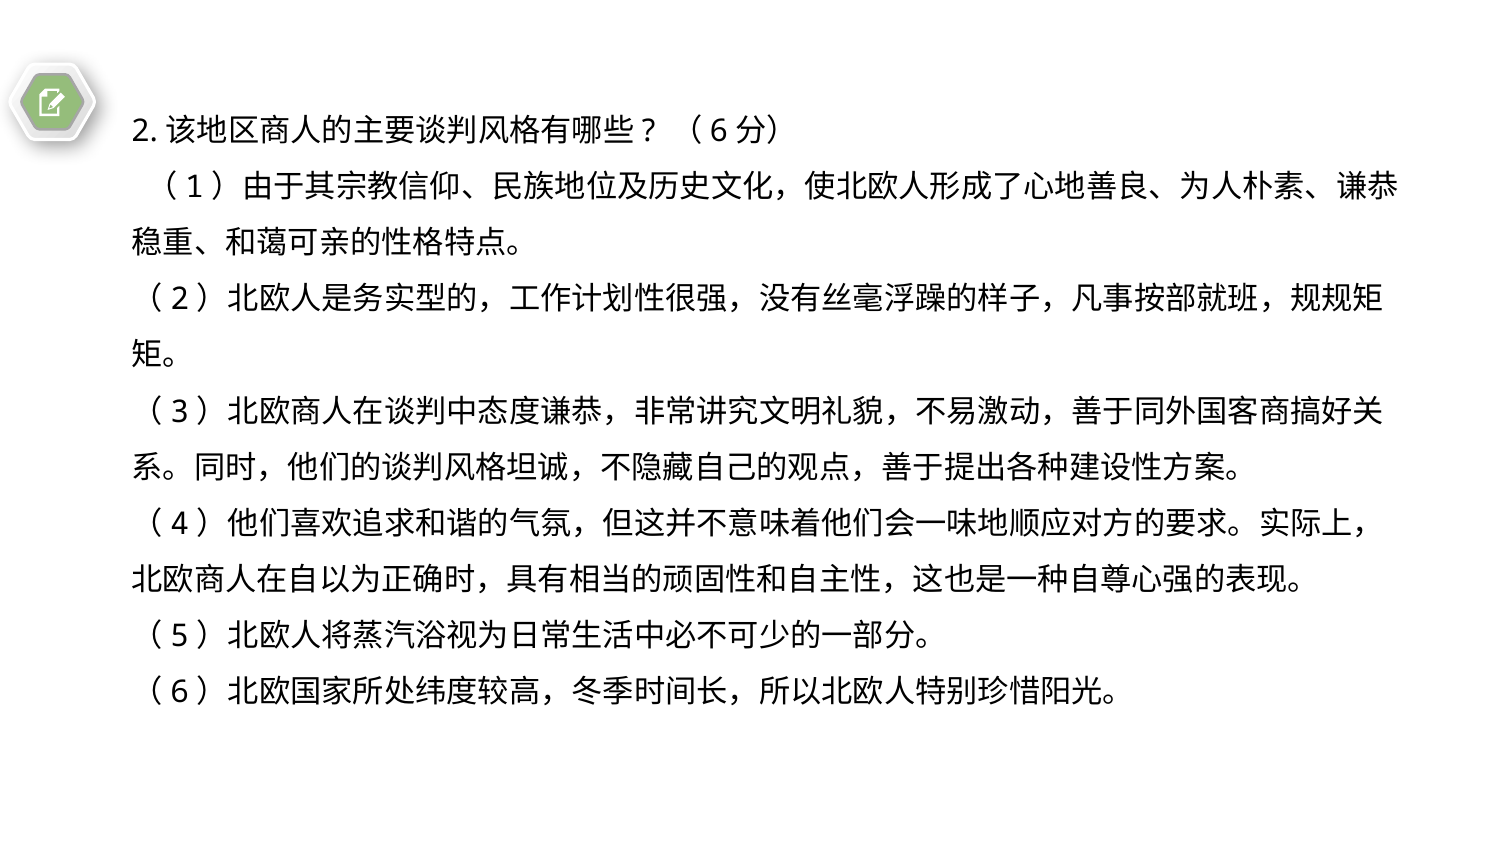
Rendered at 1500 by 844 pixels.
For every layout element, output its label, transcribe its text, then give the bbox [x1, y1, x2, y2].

text_box 2.该地区商人的主要谈判风格有哪些? （6分） （1）由于其宗教信仰、民族地位及历史文化，使北欧人形成了心地善良、为人朴素、谦恭稳重、和蔼可亲的性格特点。 （2）北欧人是务实型的，工作计划性很强，没有丝毫浮躁的样子，凡事按部就班，规规矩矩。 （3）北欧商人在谈判中态度谦恭，非常讲究文明礼貌，不易激动，善于同外国客商搞好关系。同时，他们的谈判风格坦诚，不隐藏自己的观点，善于提出各种建设性方案。 （4）他们喜欢追求和谐的气氛，但这并不意味着他们会一味地顺应对方的要求。实际上，北欧商人在自以为正确时，具有相当的顽固性和自主性，这也是一种自尊心强的表现。 （5）北欧人将蒸汽浴视为日常生活中必不可少的一部分。 （6）北欧国家所处纬度较高，冬季时间长，所以北欧人特别珍惜阳光。 [120, 85, 1417, 715]
